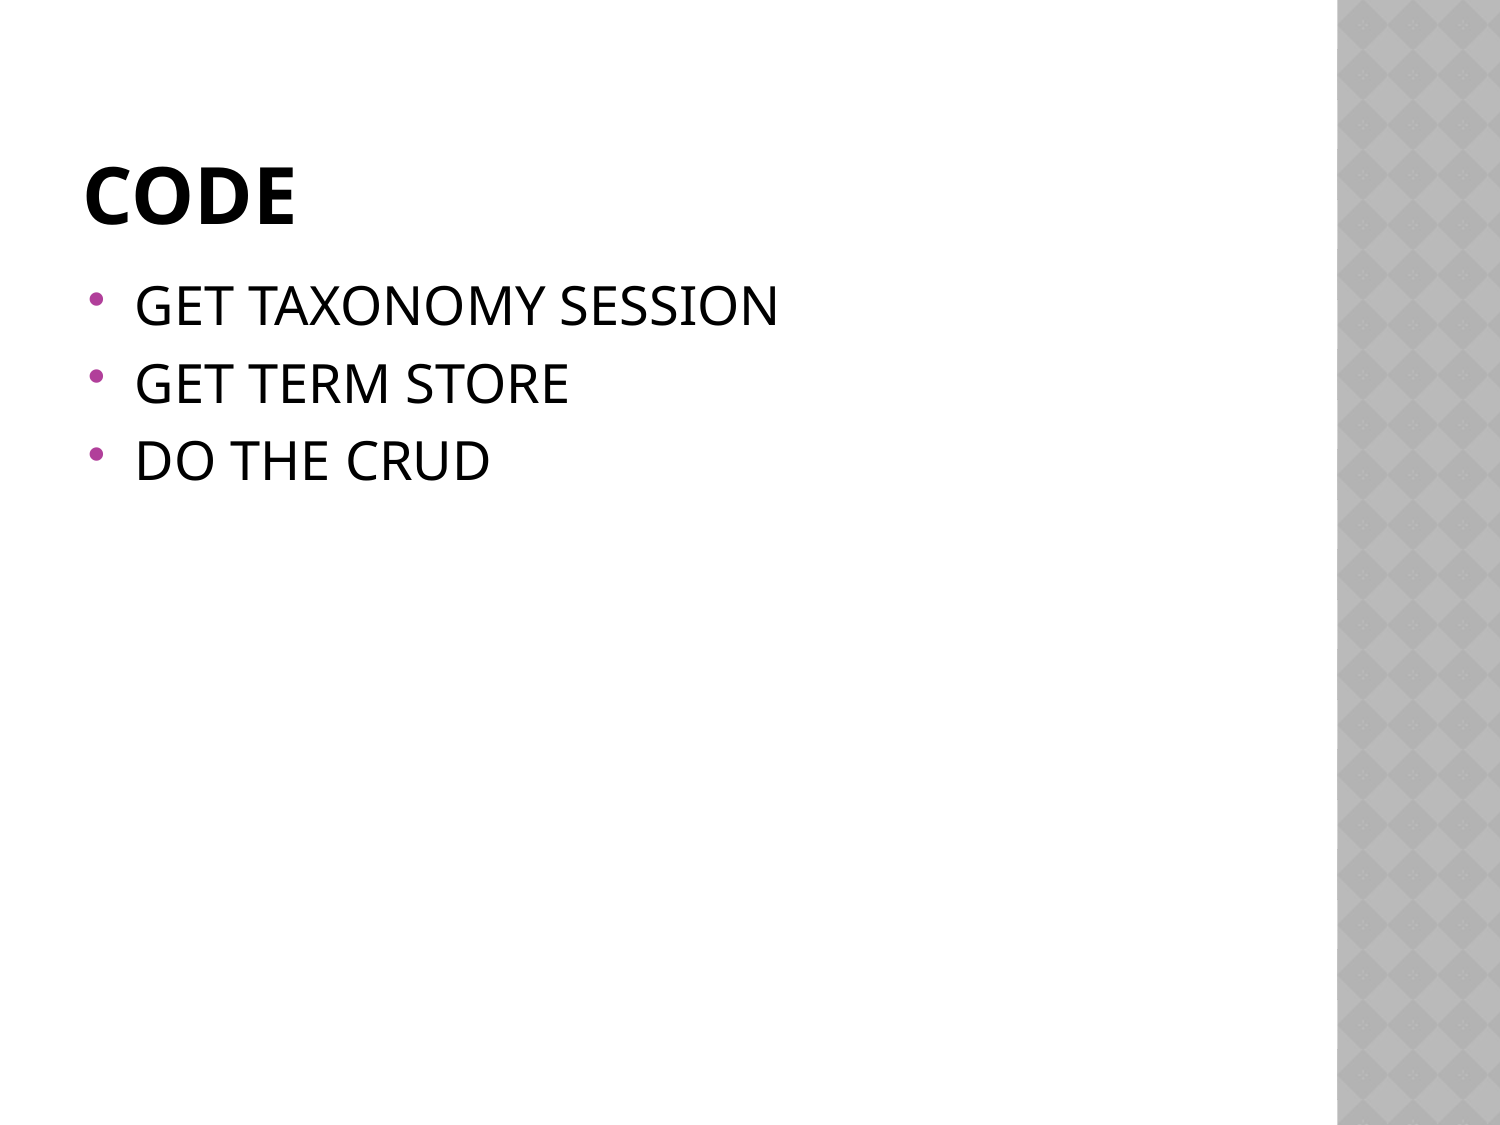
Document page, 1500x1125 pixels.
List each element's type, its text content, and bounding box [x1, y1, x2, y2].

list GET TAXONOMY SESSION GET TERM STORE DO THE CRUD [75, 264, 1263, 1059]
title code [75, 52, 1263, 240]
